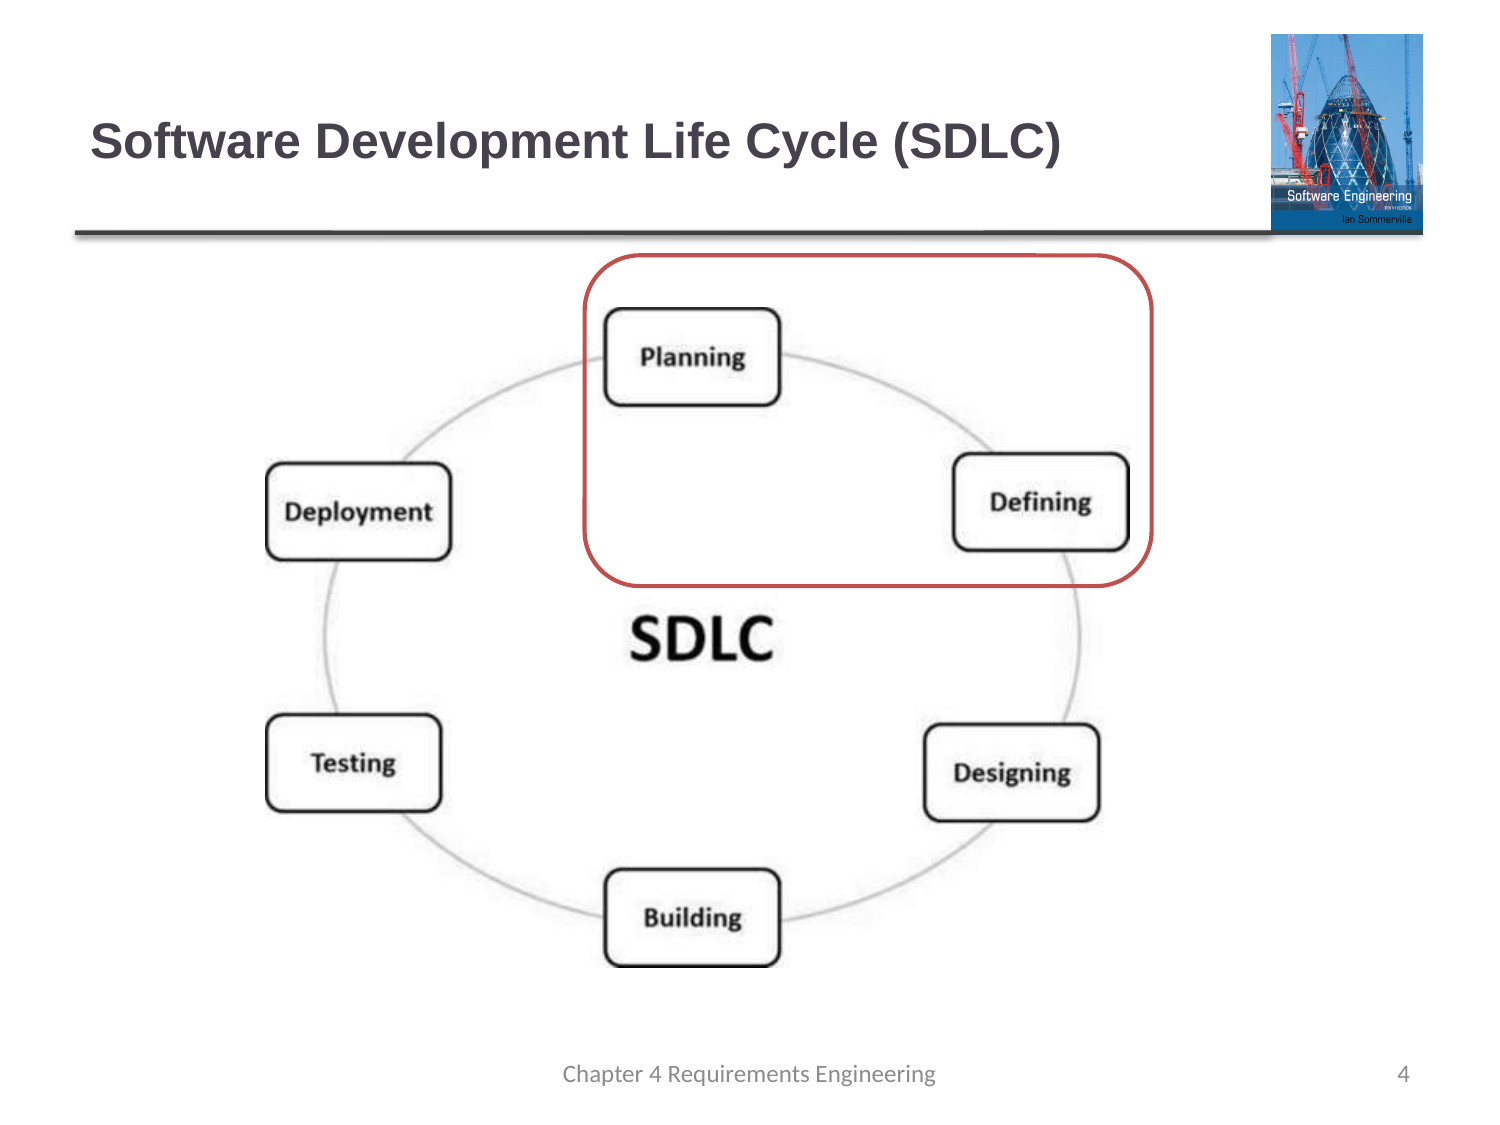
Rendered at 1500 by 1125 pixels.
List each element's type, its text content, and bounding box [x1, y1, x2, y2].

picture [1271, 34, 1423, 230]
footer Chapter 4 Requirements Engineering [512, 1042, 988, 1103]
title Software Development Life Cycle (SDLC) [74, 44, 1272, 233]
text_box [582, 253, 1154, 575]
slide_number 4 [1074, 1042, 1425, 1103]
picture [265, 306, 1130, 969]
